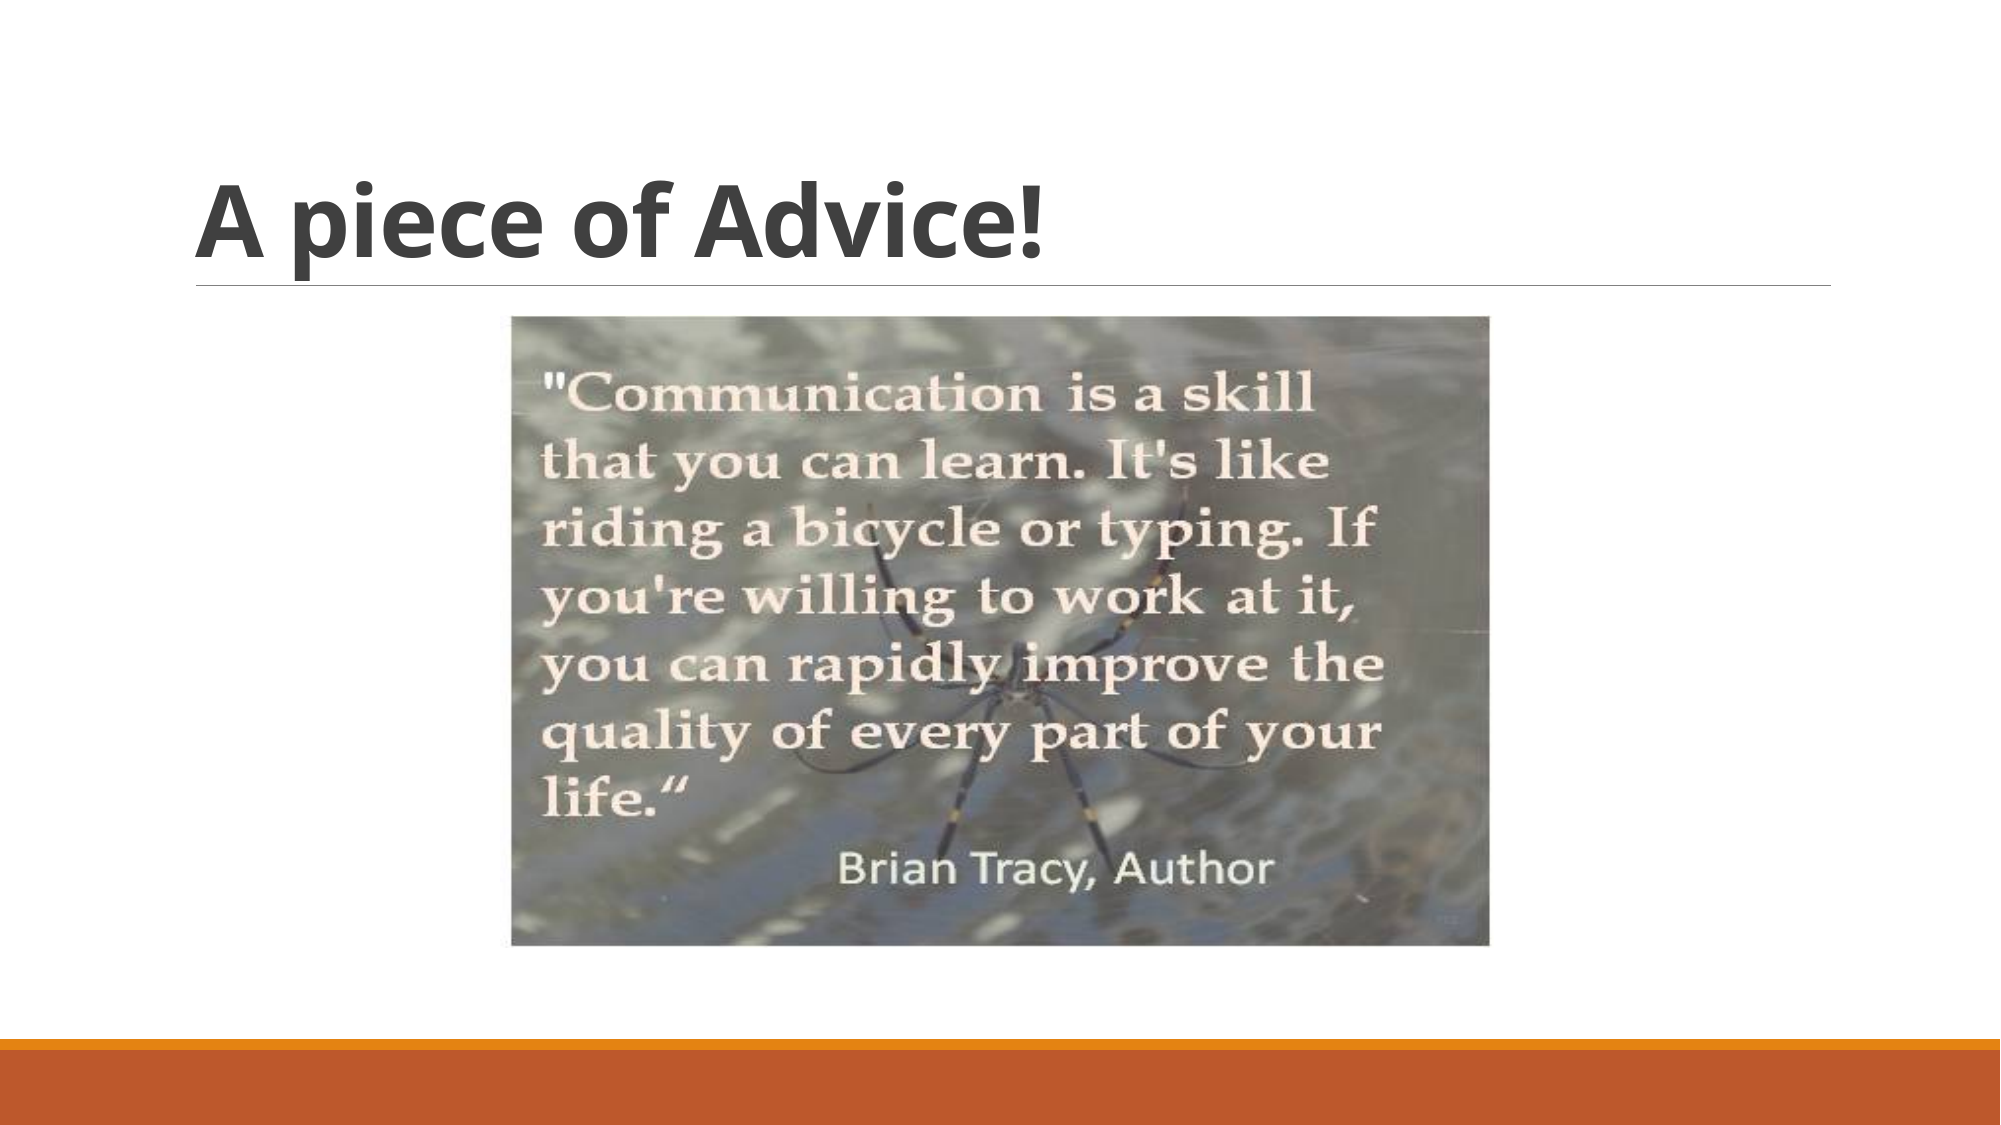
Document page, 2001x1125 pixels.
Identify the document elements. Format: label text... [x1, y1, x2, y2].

title A piece of Advice! [180, 47, 1830, 285]
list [499, 315, 1494, 949]
